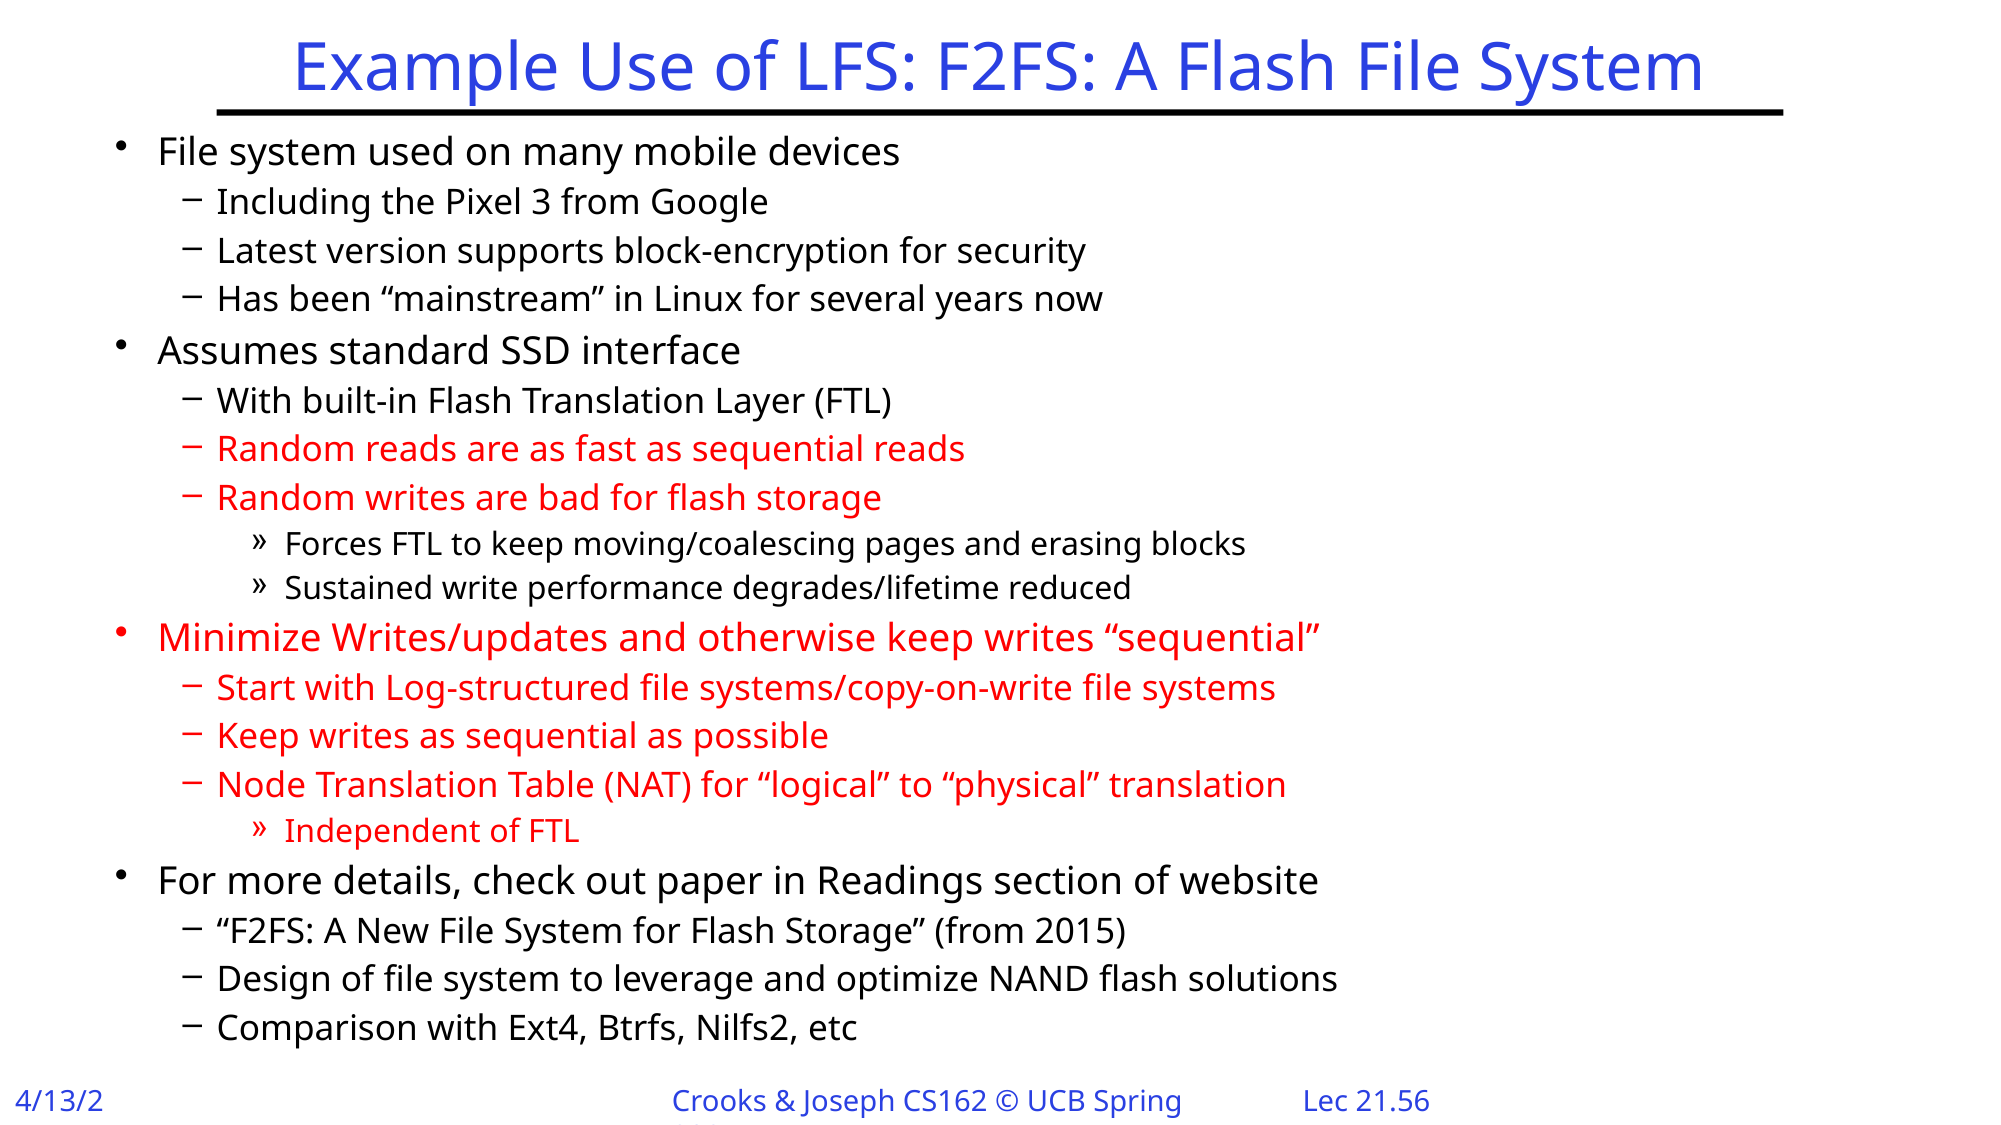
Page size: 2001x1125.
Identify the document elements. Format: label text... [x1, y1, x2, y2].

list File system used on many mobile devices Including the Pixel 3 from Google Latest version supports block-encryption for security Has been “mainstream” in Linux for several years now Assumes standard SSD interface With built-in Flash Translation Layer (FTL) Random reads are as fast as sequential reads Random writes are bad for flash storage Forces FTL to keep moving/coalescing pages and erasing blocks Sustained write performance degrades/lifetime reduced Minimize Writes/updates and otherwise keep writes “sequential” Start with Log-structured file systems/copy-on-write file systems Keep writes as sequential as possible Node Translation Table (NAT) for “logical” to “physical” translation Independent of FTL For more details, check out paper in Readings section of website “F2FS: A New File System for Flash Storage” (from 2015) Design of file system to leverage and optimize NAND flash solutions Comparison with Ext4, Btrfs, Nilfs2, etc [99, 125, 1950, 1063]
title Example Use of LFS: F2FS: A Flash File System [216, 24, 1784, 113]
